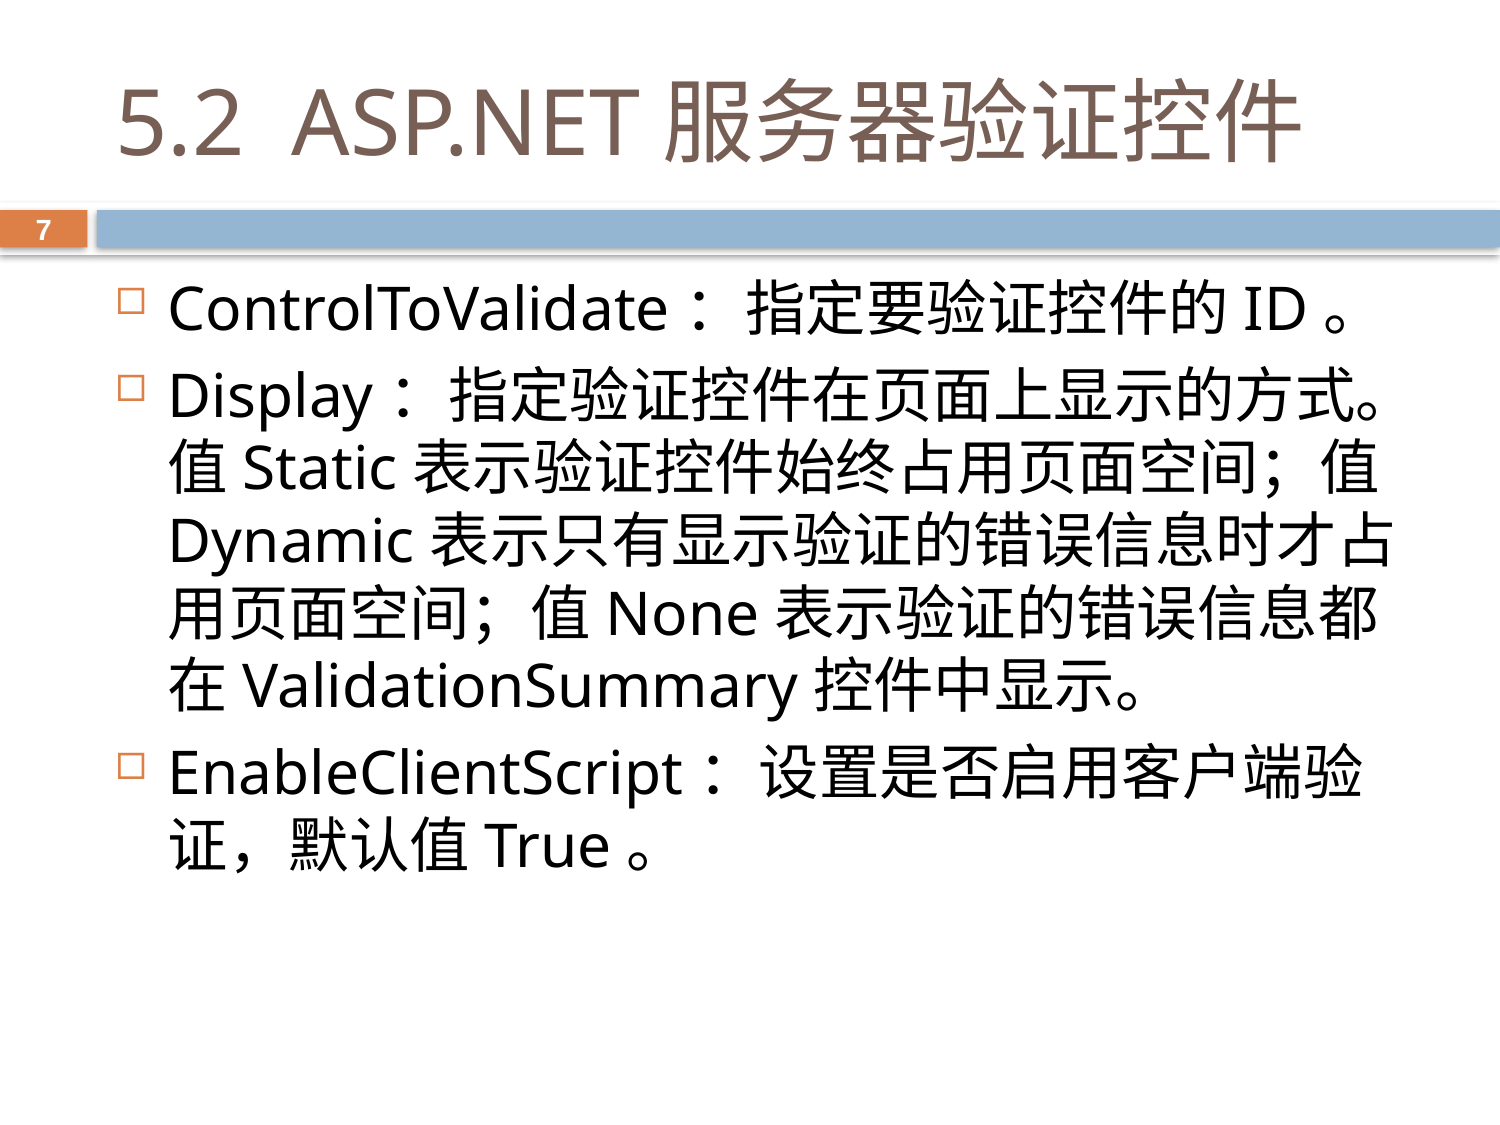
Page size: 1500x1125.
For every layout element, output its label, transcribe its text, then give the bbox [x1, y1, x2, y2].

list ControlToValidate：指定要验证控件的ID。 Display：指定验证控件在页面上显示的方式。值Static表示验证控件始终占用页面空间；值Dynamic表示只有显示验证的错误信息时才占用页面空间；值None表示验证的错误信息都在ValidationSummary控件中显示。 EnableClientScript：设置是否启用客户端验证，默认值True。 [100, 262, 1438, 1000]
title 5.2 ASP.NET服务器验证控件 [100, 37, 1438, 200]
slide_number 7 [0, 208, 88, 249]
